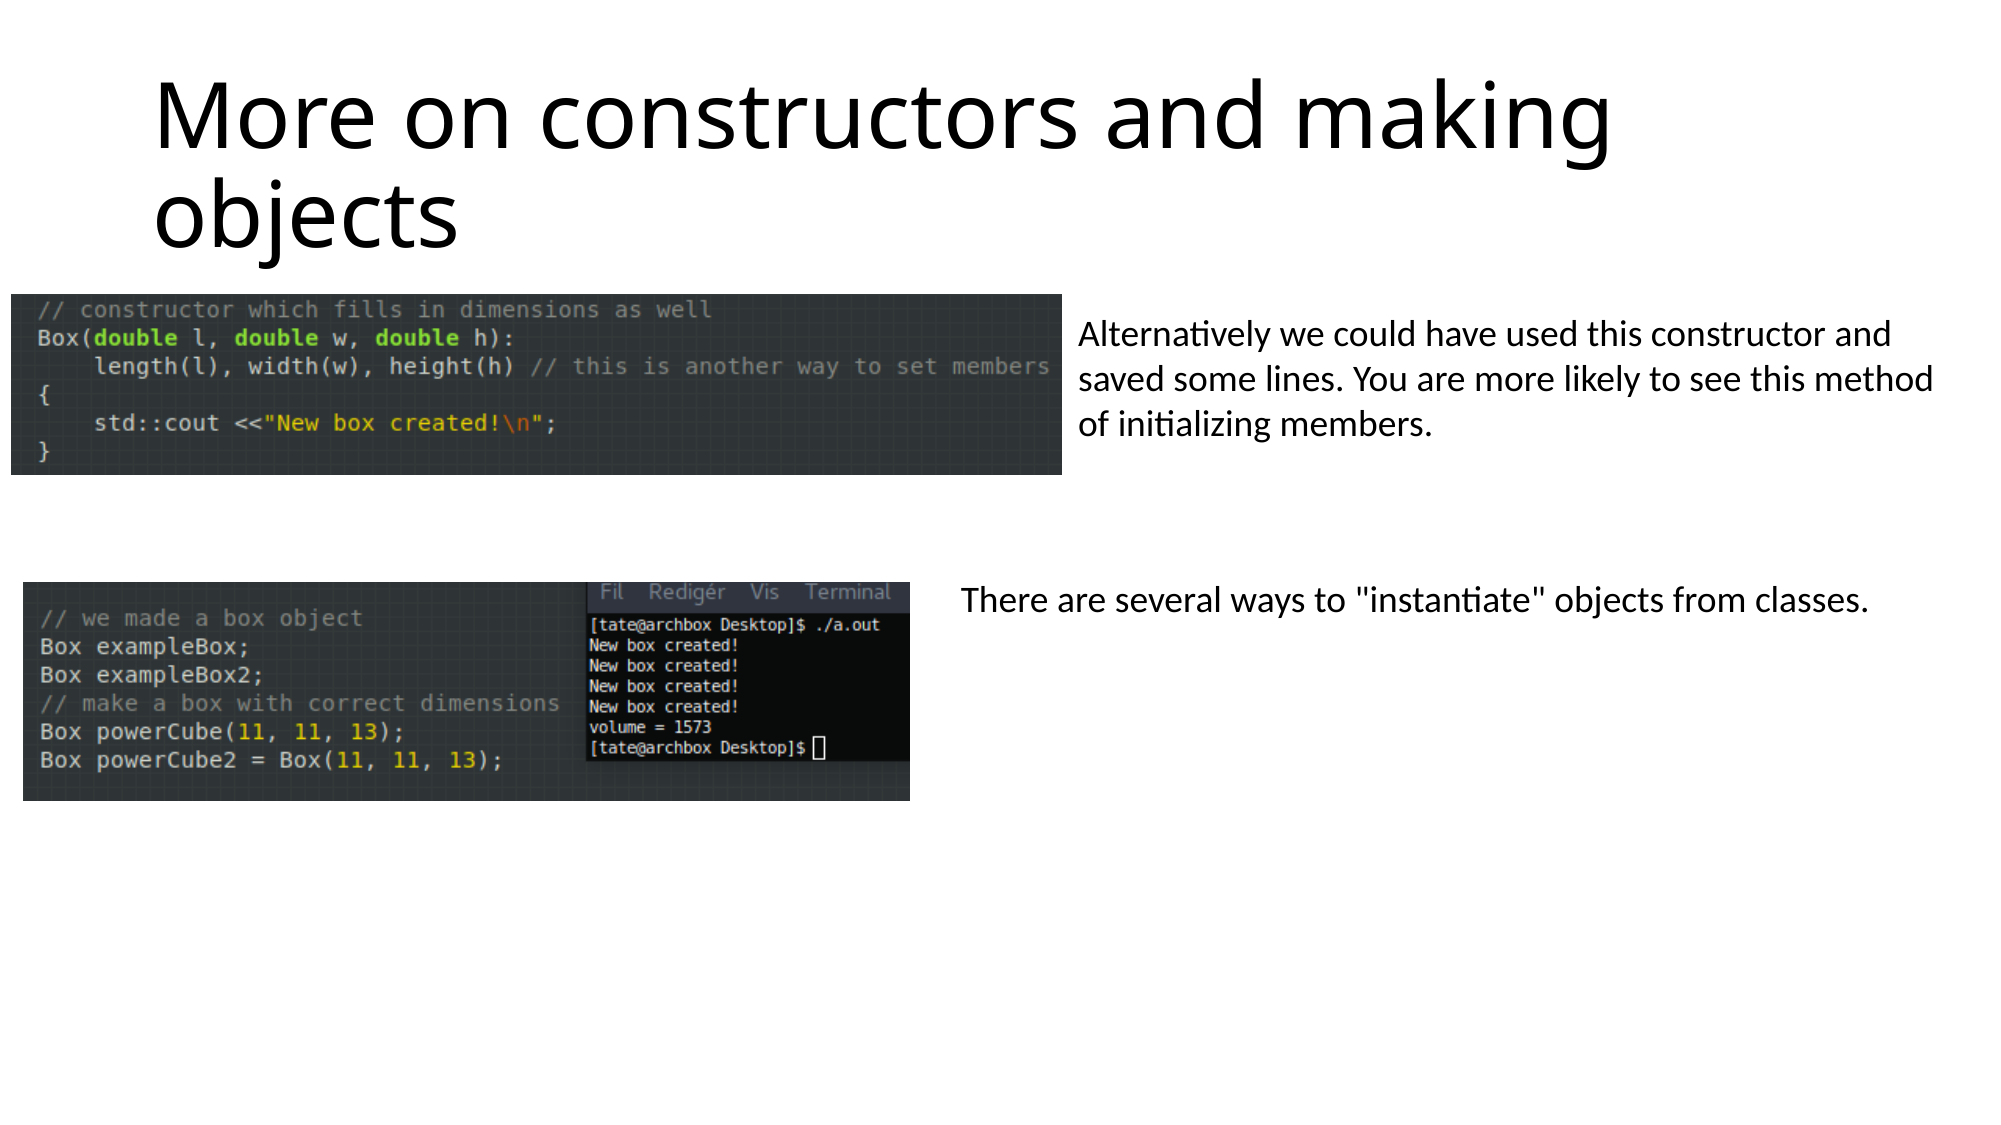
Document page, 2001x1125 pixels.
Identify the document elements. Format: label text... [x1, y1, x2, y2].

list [11, 294, 1062, 475]
title More on constructors and making objects [137, 59, 1863, 278]
text_box Alternatively we could have used this constructor and saved some lines. You are more likely to see this method of initializing members. [1063, 301, 1973, 452]
text_box There are several ways to "instantiate" objects from classes. [946, 567, 1926, 627]
picture [23, 582, 910, 801]
